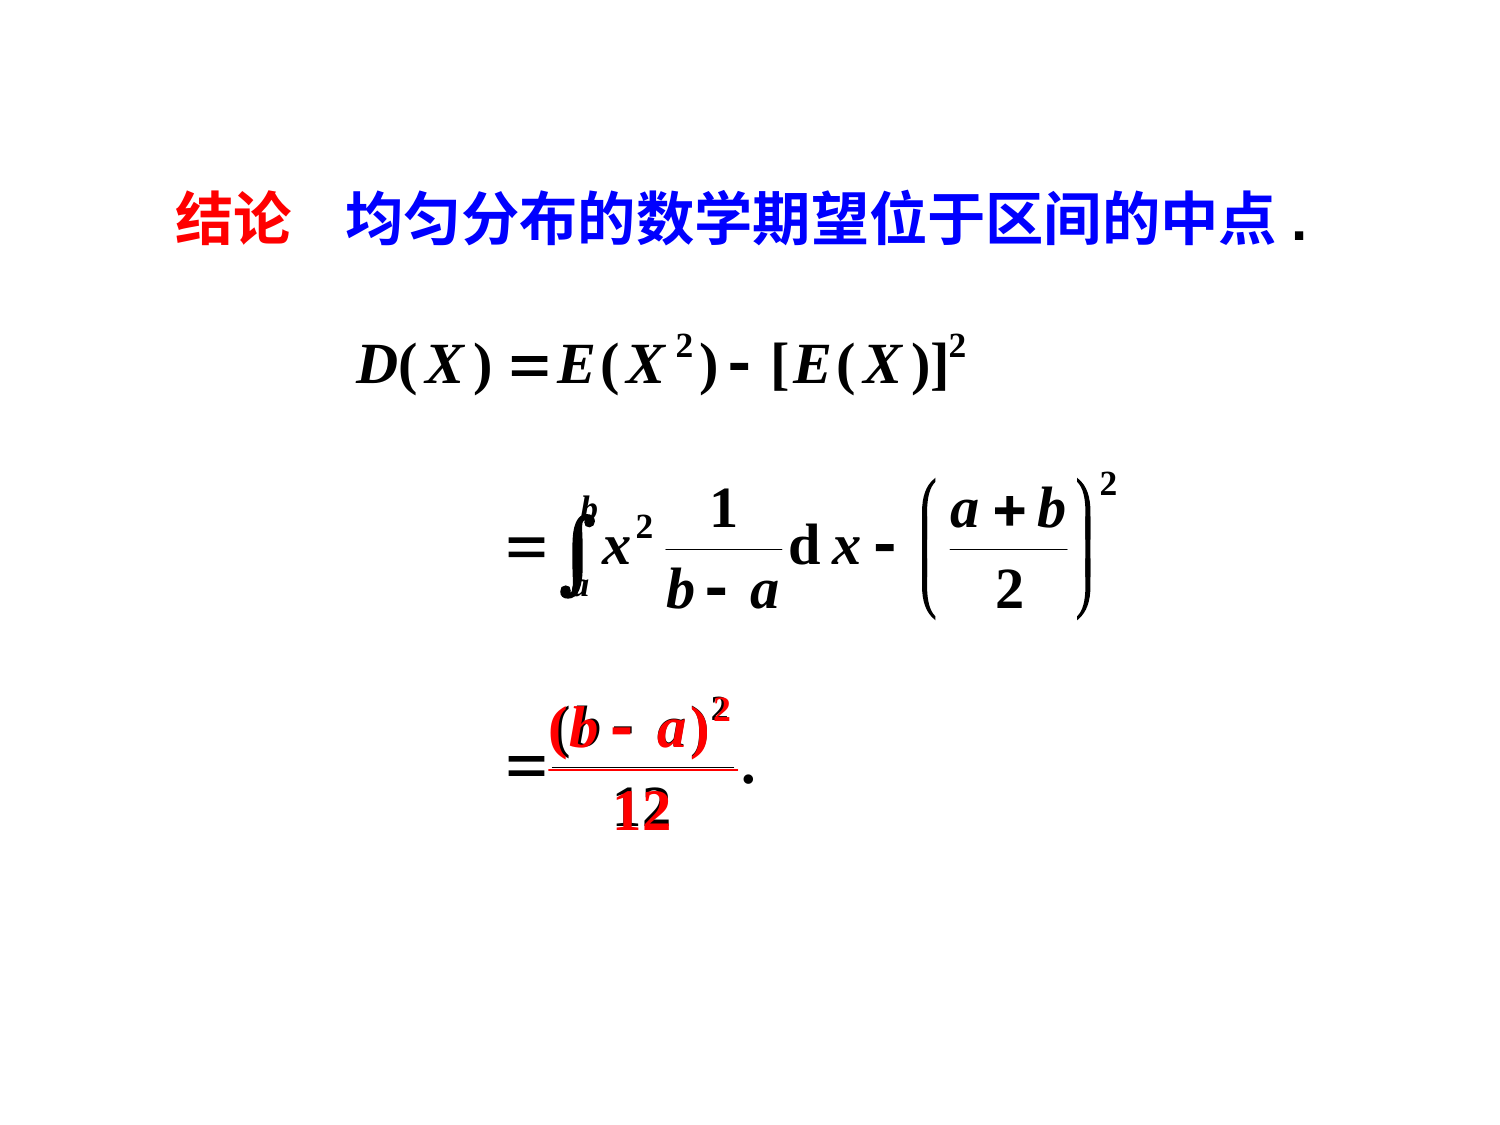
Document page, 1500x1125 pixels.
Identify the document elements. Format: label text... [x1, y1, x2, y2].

text_box 结论 均匀分布的数学期望位于区间的中点. [160, 174, 1322, 260]
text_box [544, 688, 741, 835]
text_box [499, 687, 757, 832]
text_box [349, 324, 969, 403]
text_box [499, 462, 1121, 623]
